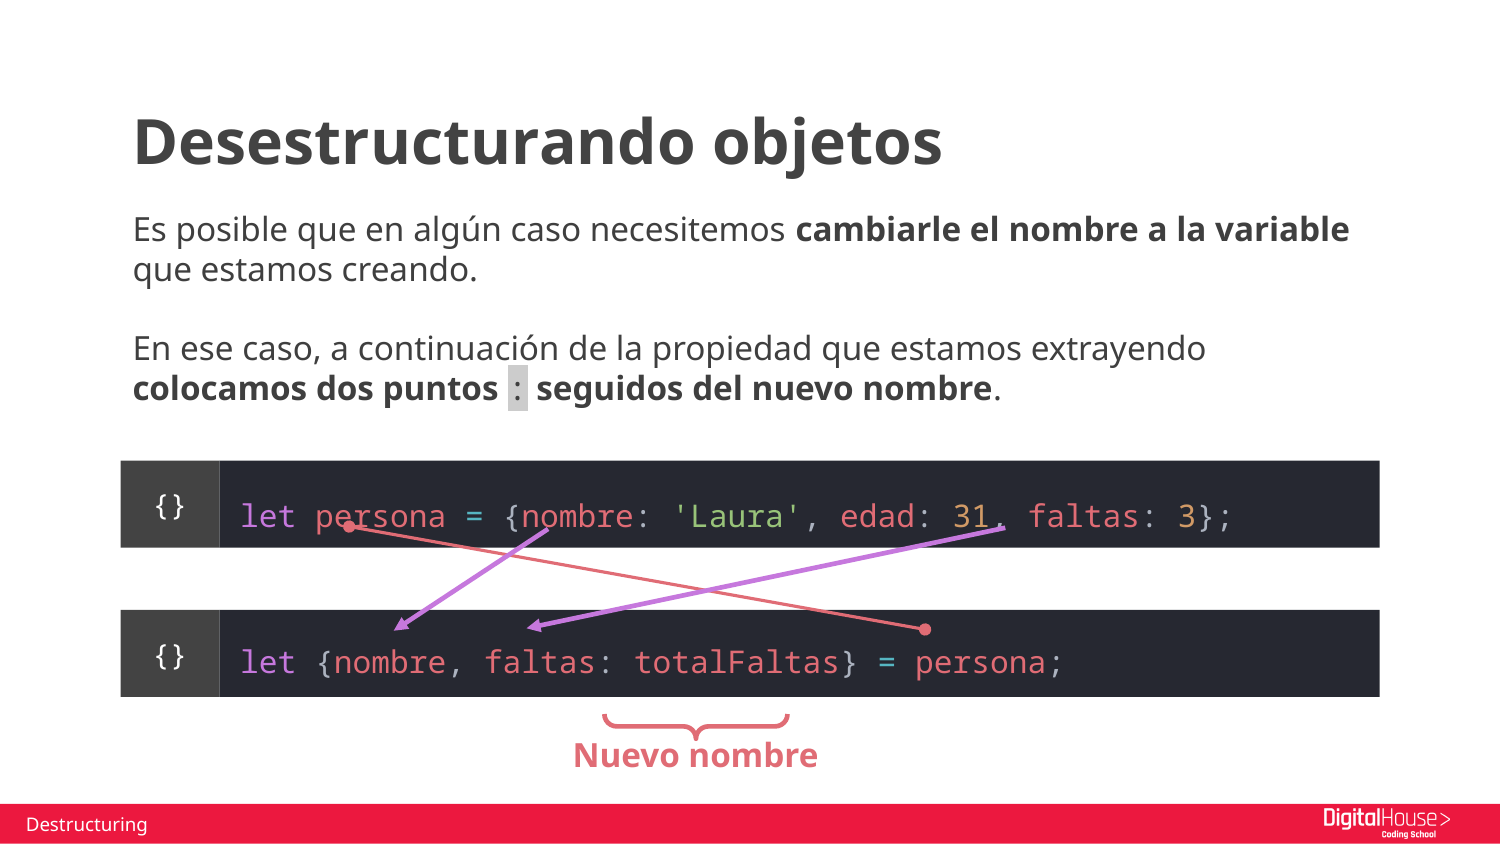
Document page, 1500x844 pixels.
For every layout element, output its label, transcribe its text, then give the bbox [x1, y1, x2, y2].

text_box Nuevo nombre [527, 719, 865, 812]
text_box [348, 526, 521, 630]
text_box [547, 527, 1006, 629]
text_box [604, 714, 788, 719]
picture [1324, 808, 1451, 839]
text_box [0, 803, 1500, 844]
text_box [120, 609, 1380, 698]
text_box Desestructurando objetos [117, 90, 1383, 193]
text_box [393, 528, 549, 631]
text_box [120, 460, 1380, 548]
text_box Destructuring [18, 812, 378, 836]
text_box Es posible que en algún caso necesitemos cambiarle el nombre a la variable que estamos creando. En ese caso, a continuación de la propiedad que estamos extrayendo colocamos dos puntos : seguidos del nuevo nombre. [117, 193, 1383, 274]
